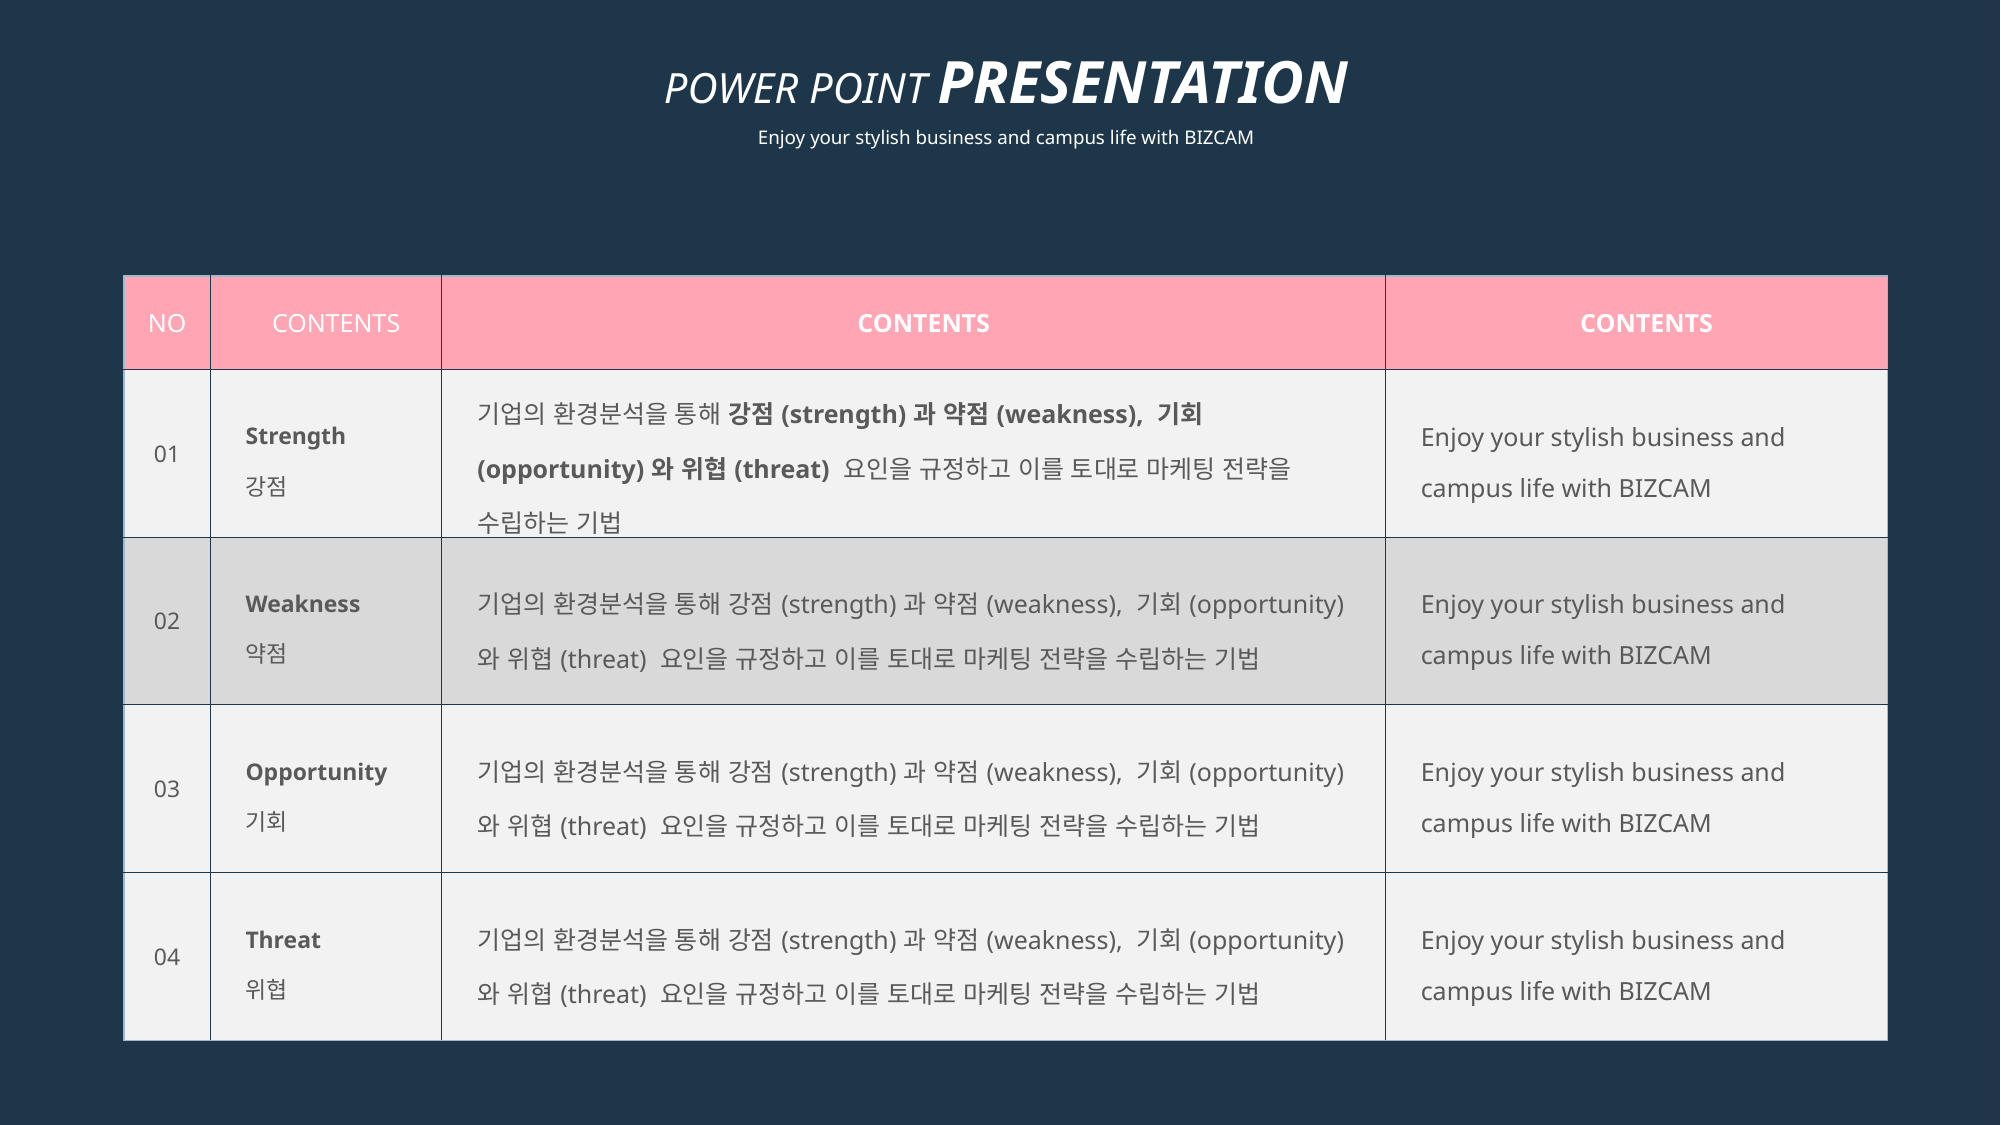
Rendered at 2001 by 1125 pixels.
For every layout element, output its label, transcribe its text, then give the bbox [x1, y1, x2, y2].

table_cell 03 [125, 705, 210, 872]
text_box POWER POINT PRESENTATION Enjoy your stylish business and campus life with BIZCAM [552, 2, 1459, 156]
table_cell 기업의 환경분석을 통해 강점(strength)과 약점(weakness), 기회(opportunity)와 위협(threat) 요인을 규정하고 이를 토대로 마케팅 전략을 수립하는 기법 [442, 538, 1385, 704]
table_header CONTENTS [442, 277, 1385, 369]
table_header CONTENTS [1386, 277, 1887, 369]
table_cell 01 [125, 370, 210, 537]
table_header NO [125, 277, 210, 369]
table_cell Strength 강점 [211, 370, 441, 537]
table_cell Weakness 약점 [211, 538, 441, 704]
table_cell 기업의 환경분석을 통해 강점(strength)과 약점(weakness), 기회(opportunity)와 위협(threat) 요인을 규정하고 이를 토대로 마케팅 전략을 수립하는 기법 [442, 705, 1385, 872]
table_cell Enjoy your stylish business and campus life with BIZCAM [1386, 873, 1887, 1040]
table_cell 02 [125, 538, 210, 704]
table_cell 기업의 환경분석을 통해 강점(strength)과 약점(weakness), 기회(opportunity)와 위협(threat) 요인을 규정하고 이를 토대로 마케팅 전략을 수립하는 기법 [442, 873, 1385, 1040]
table_header CONTENTS [211, 277, 441, 369]
table_cell 04 [125, 873, 210, 1040]
table_cell Threat 위협 [211, 873, 441, 1040]
table_cell Enjoy your stylish business and campus life with BIZCAM [1386, 705, 1887, 872]
table_cell Opportunity 기회 [211, 705, 441, 872]
table_cell Enjoy your stylish business and campus life with BIZCAM [1386, 538, 1887, 704]
table_cell 기업의 환경분석을 통해 강점(strength)과 약점(weakness), 기회(opportunity)와 위협(threat) 요인을 규정하고 이를 토대로 마케팅 전략을 수립하는 기법 [442, 370, 1385, 537]
table_cell Enjoy your stylish business and campus life with BIZCAM [1386, 370, 1887, 537]
